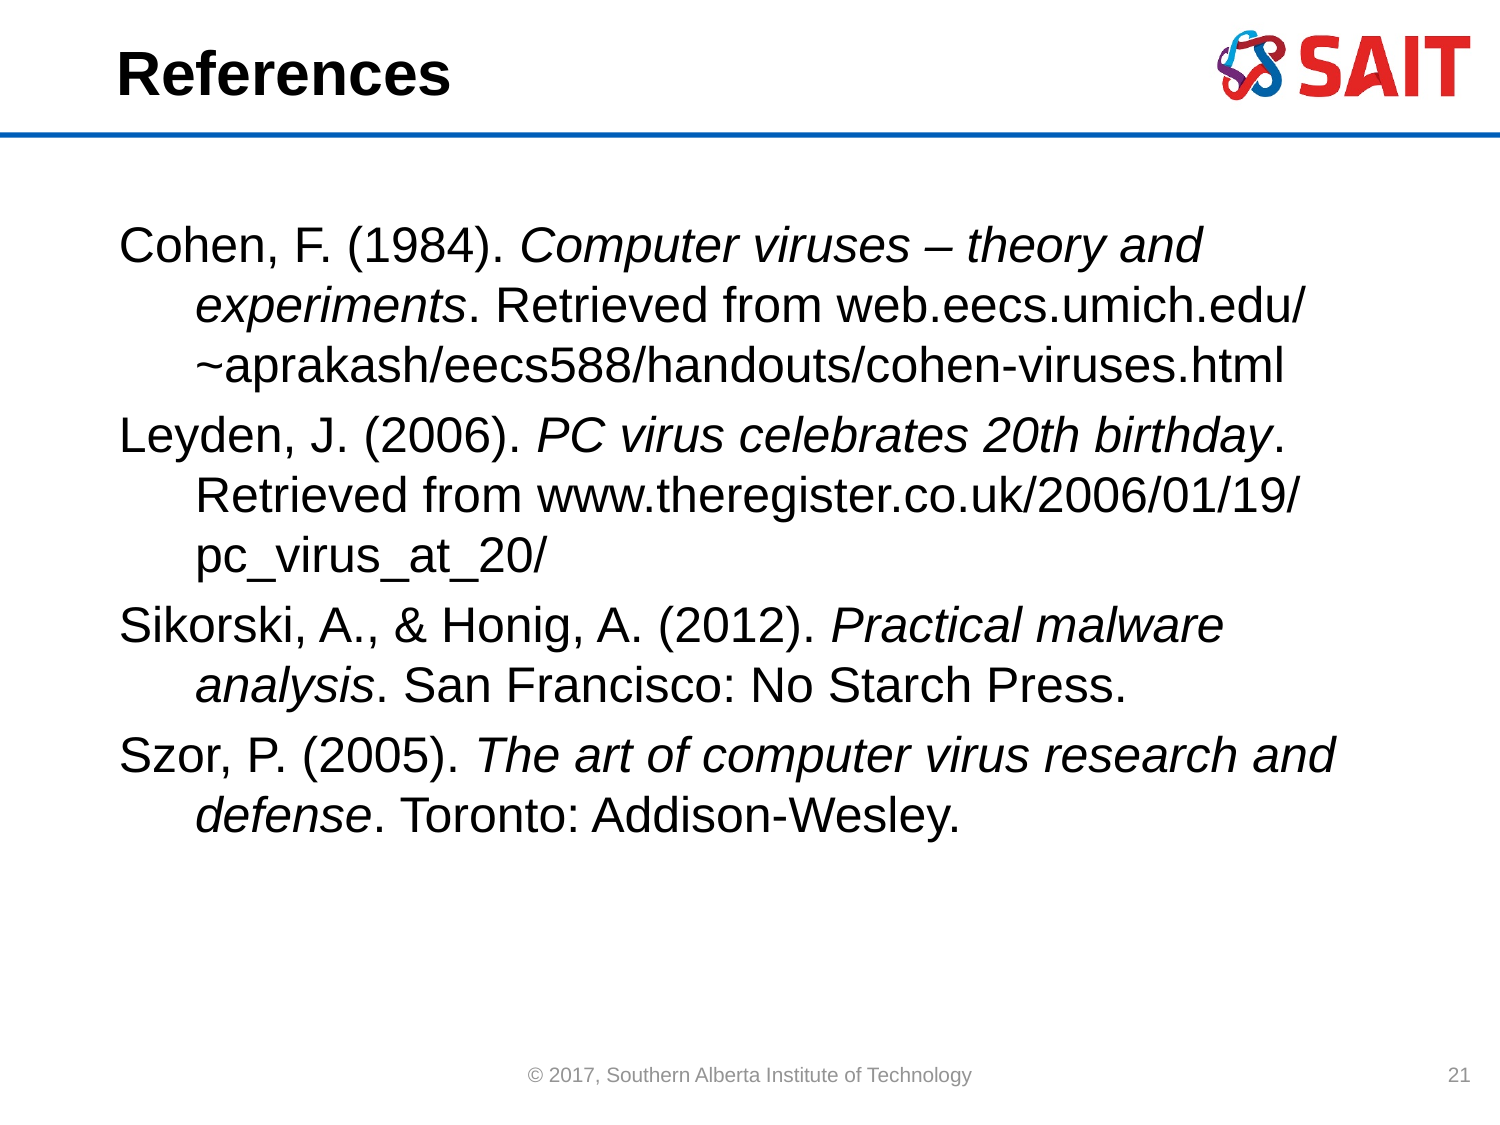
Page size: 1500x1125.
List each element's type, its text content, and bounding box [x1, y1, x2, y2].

picture [1187, 0, 1500, 130]
list Cohen, F. (1984). Computer viruses – theory and experiments. Retrieved from web.eecs.umich.edu/ ~aprakash/eecs588/handouts/cohen-viruses.html Leyden, J. (2006). PC virus celebrates 20th birthday. Retrieved from www.theregister.co.uk/2006/01/19/ pc_virus_at_20/ Sikorski, A., & Honig, A. (2012). Practical malware analysis. San Francisco: No Starch Press. Szor, P. (2005). The art of computer virus research and defense. Toronto: Addison-Wesley. [104, 204, 1391, 1020]
title References [101, 25, 1200, 129]
